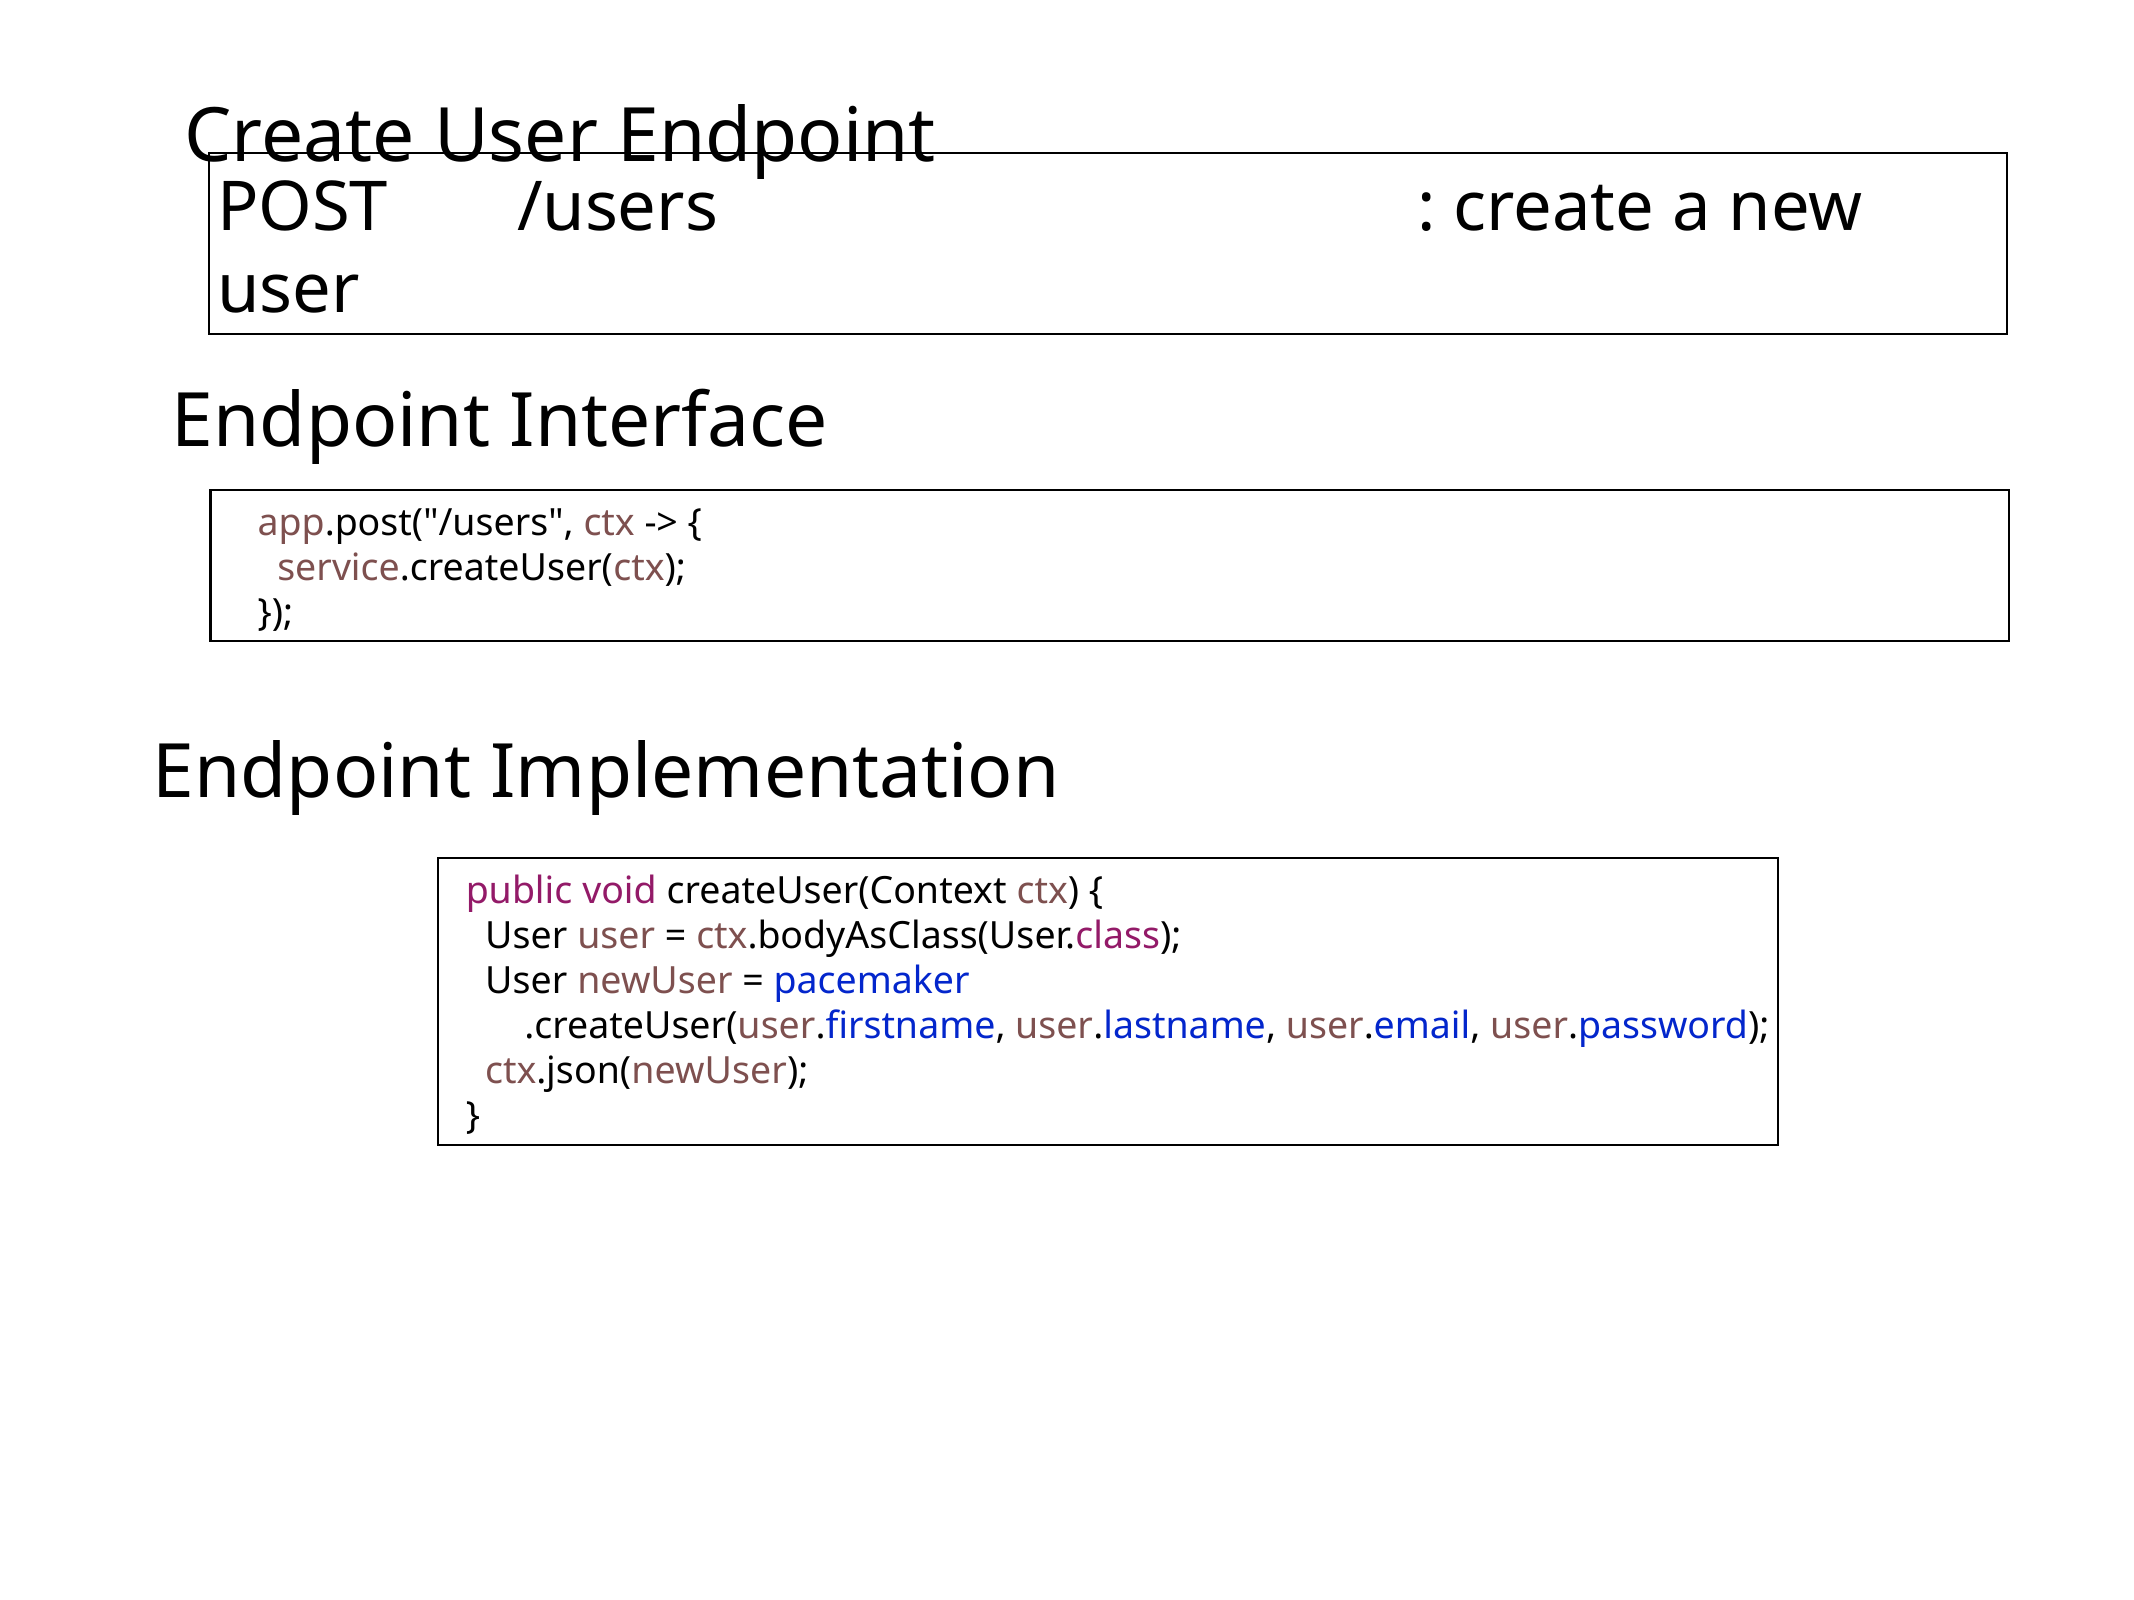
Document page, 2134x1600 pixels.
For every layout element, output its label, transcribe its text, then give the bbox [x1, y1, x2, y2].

text_box app.post("/users", ctx -> { service.createUser(ctx); }); [210, 489, 2010, 642]
text_box public void createUser(Context ctx) { User user = ctx.bodyAsClass(User.class); User newUser = pacemaker .createUser(user.firstname, user.lastname, user.email, user.password); ctx.json(newUser); } [450, 858, 1767, 1145]
text_box Create User Endpoint [176, 78, 945, 185]
text_box Endpoint Implementation [144, 714, 1069, 821]
text_box Endpoint Interface [163, 363, 837, 470]
text_box POST /users : create a new user [208, 153, 2008, 335]
